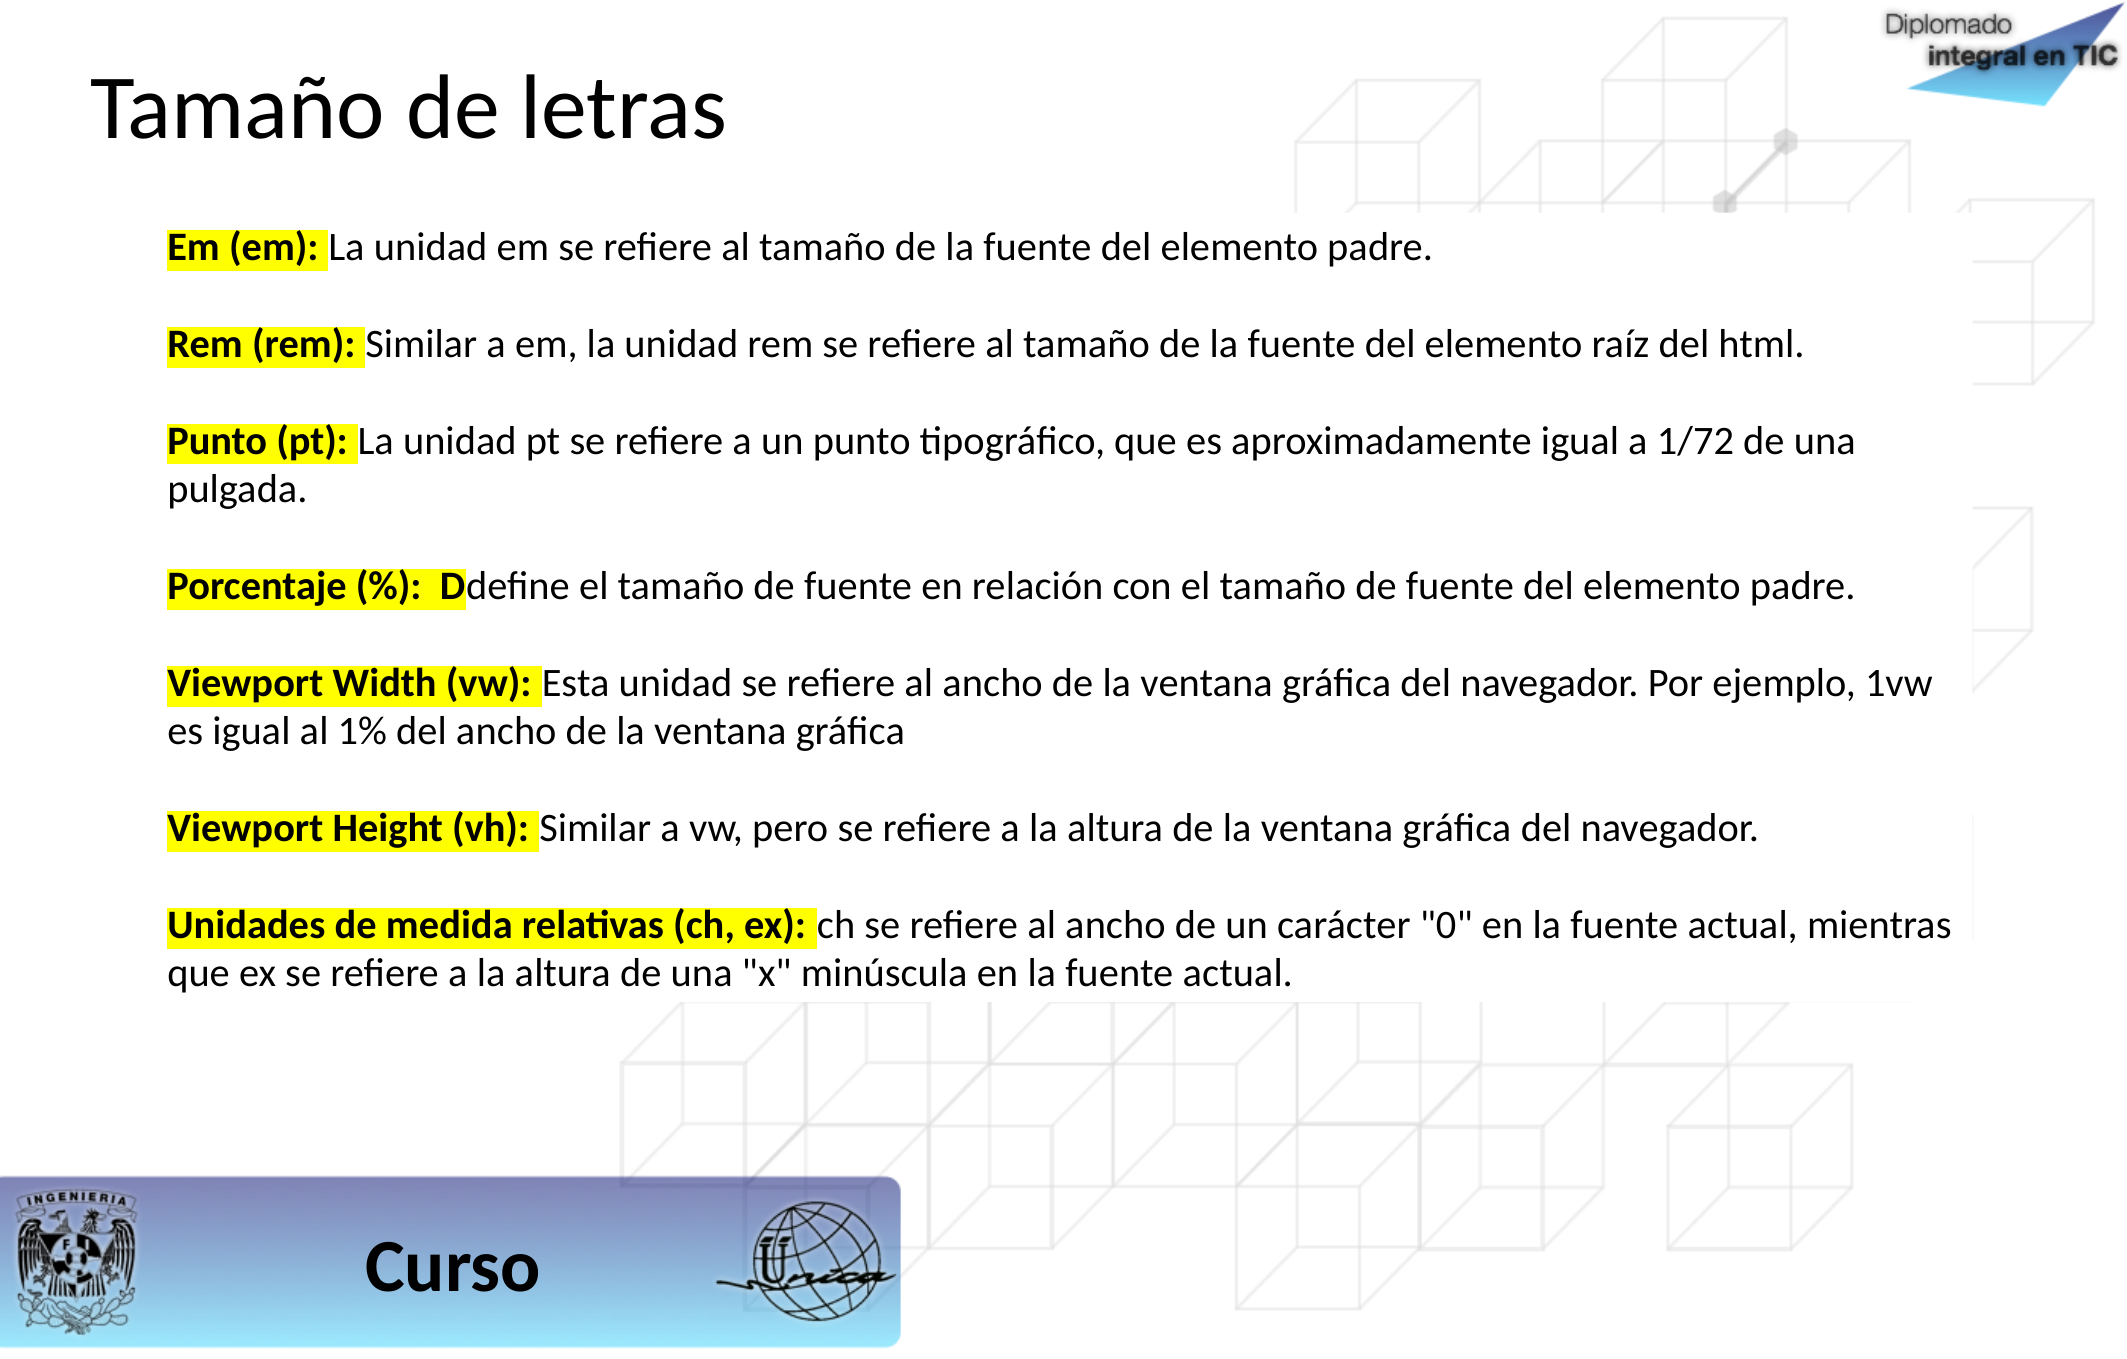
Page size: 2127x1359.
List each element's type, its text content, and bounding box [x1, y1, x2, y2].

text_box Em (em): La unidad em se refiere al tamaño de la fuente del elemento padre. Rem (rem): Similar a em, la unidad rem se refiere al tamaño de la fuente del elemento raíz del html. Punto (pt): La unidad pt se refiere a un punto tipográfico, que es aproximadamente igual a 1/72 de una pulgada. Porcentaje (%): Ddefine el tamaño de fuente en relación con el tamaño de fuente del elemento padre. Viewport Width (vw): Esta unidad se refiere al ancho de la ventana gráfica del navegador. Por ejemplo, 1vw es igual al 1% del ancho de la ventana gráfica Viewport Height (vh): Similar a vw, pero se refiere a la altura de la ventana gráfica del navegador. Unidades de medida relativas (ch, ex): ch se refiere al ancho de un carácter "0" en la fuente actual, mientras que ex se refiere a la altura de una "x" minúscula en la fuente actual. [152, 212, 1973, 1003]
text_box Tamaño de letras [75, 0, 2050, 240]
picture [0, 0, 2127, 1359]
